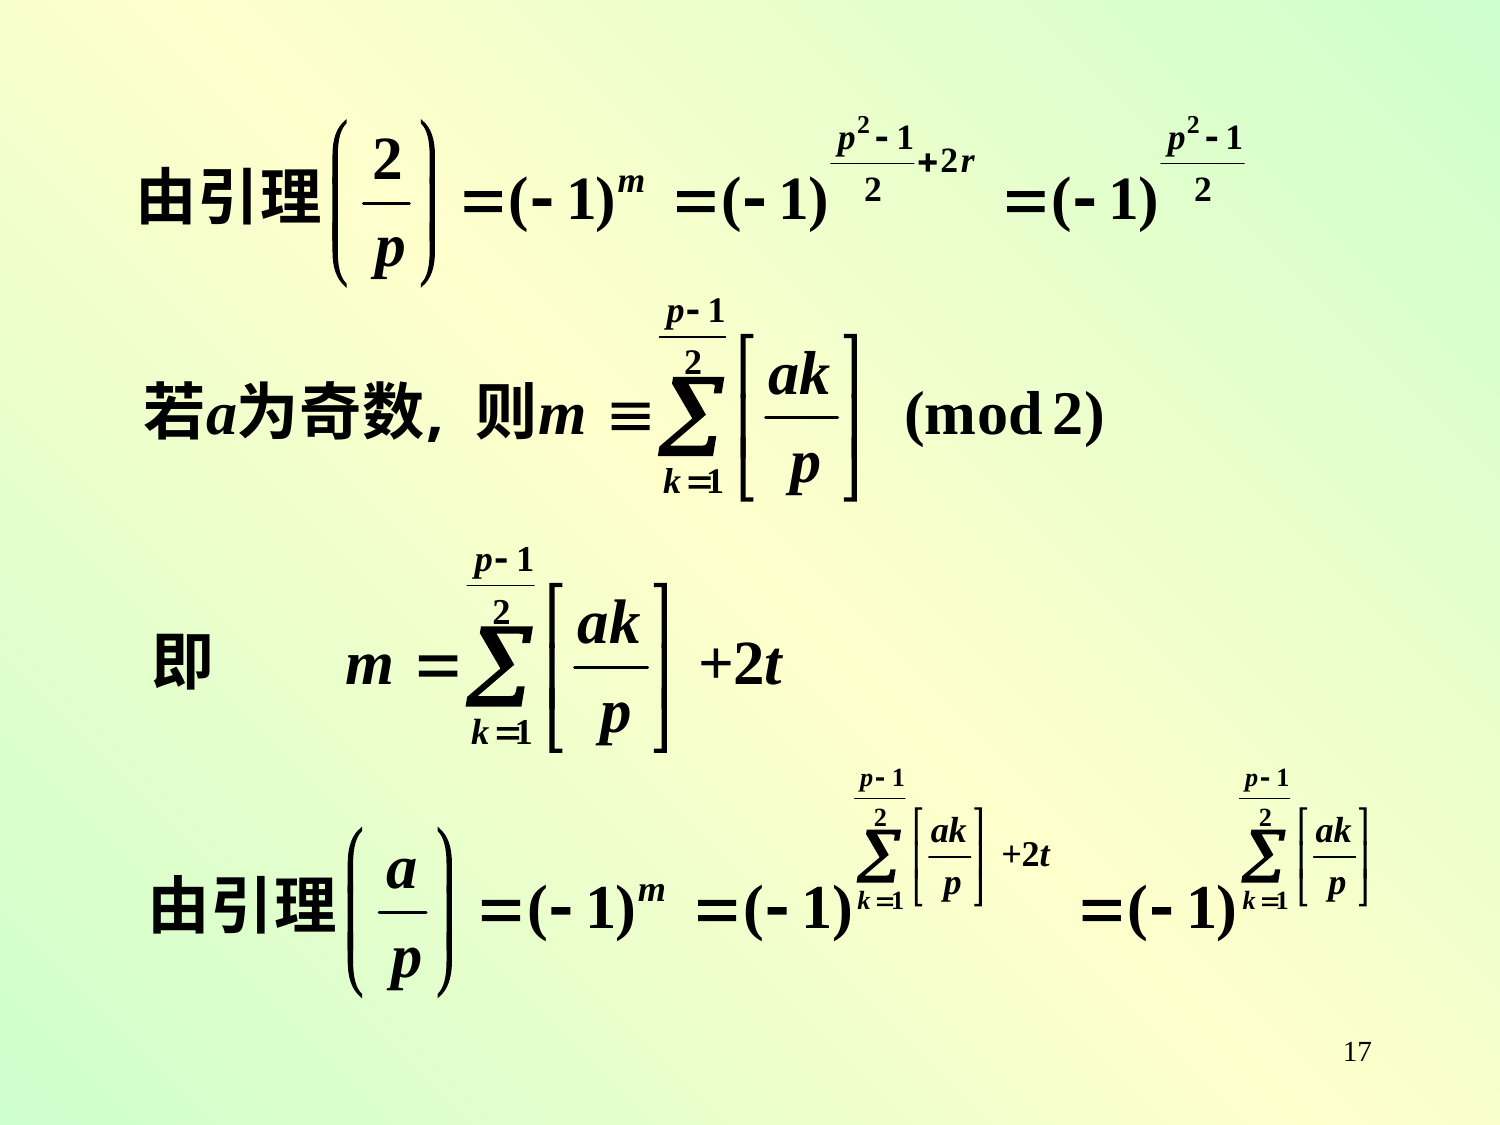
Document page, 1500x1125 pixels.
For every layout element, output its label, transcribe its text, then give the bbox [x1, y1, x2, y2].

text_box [147, 751, 1388, 1008]
slide_number 17 [1074, 1025, 1388, 1100]
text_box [147, 526, 799, 764]
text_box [135, 278, 1116, 512]
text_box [135, 101, 1258, 297]
